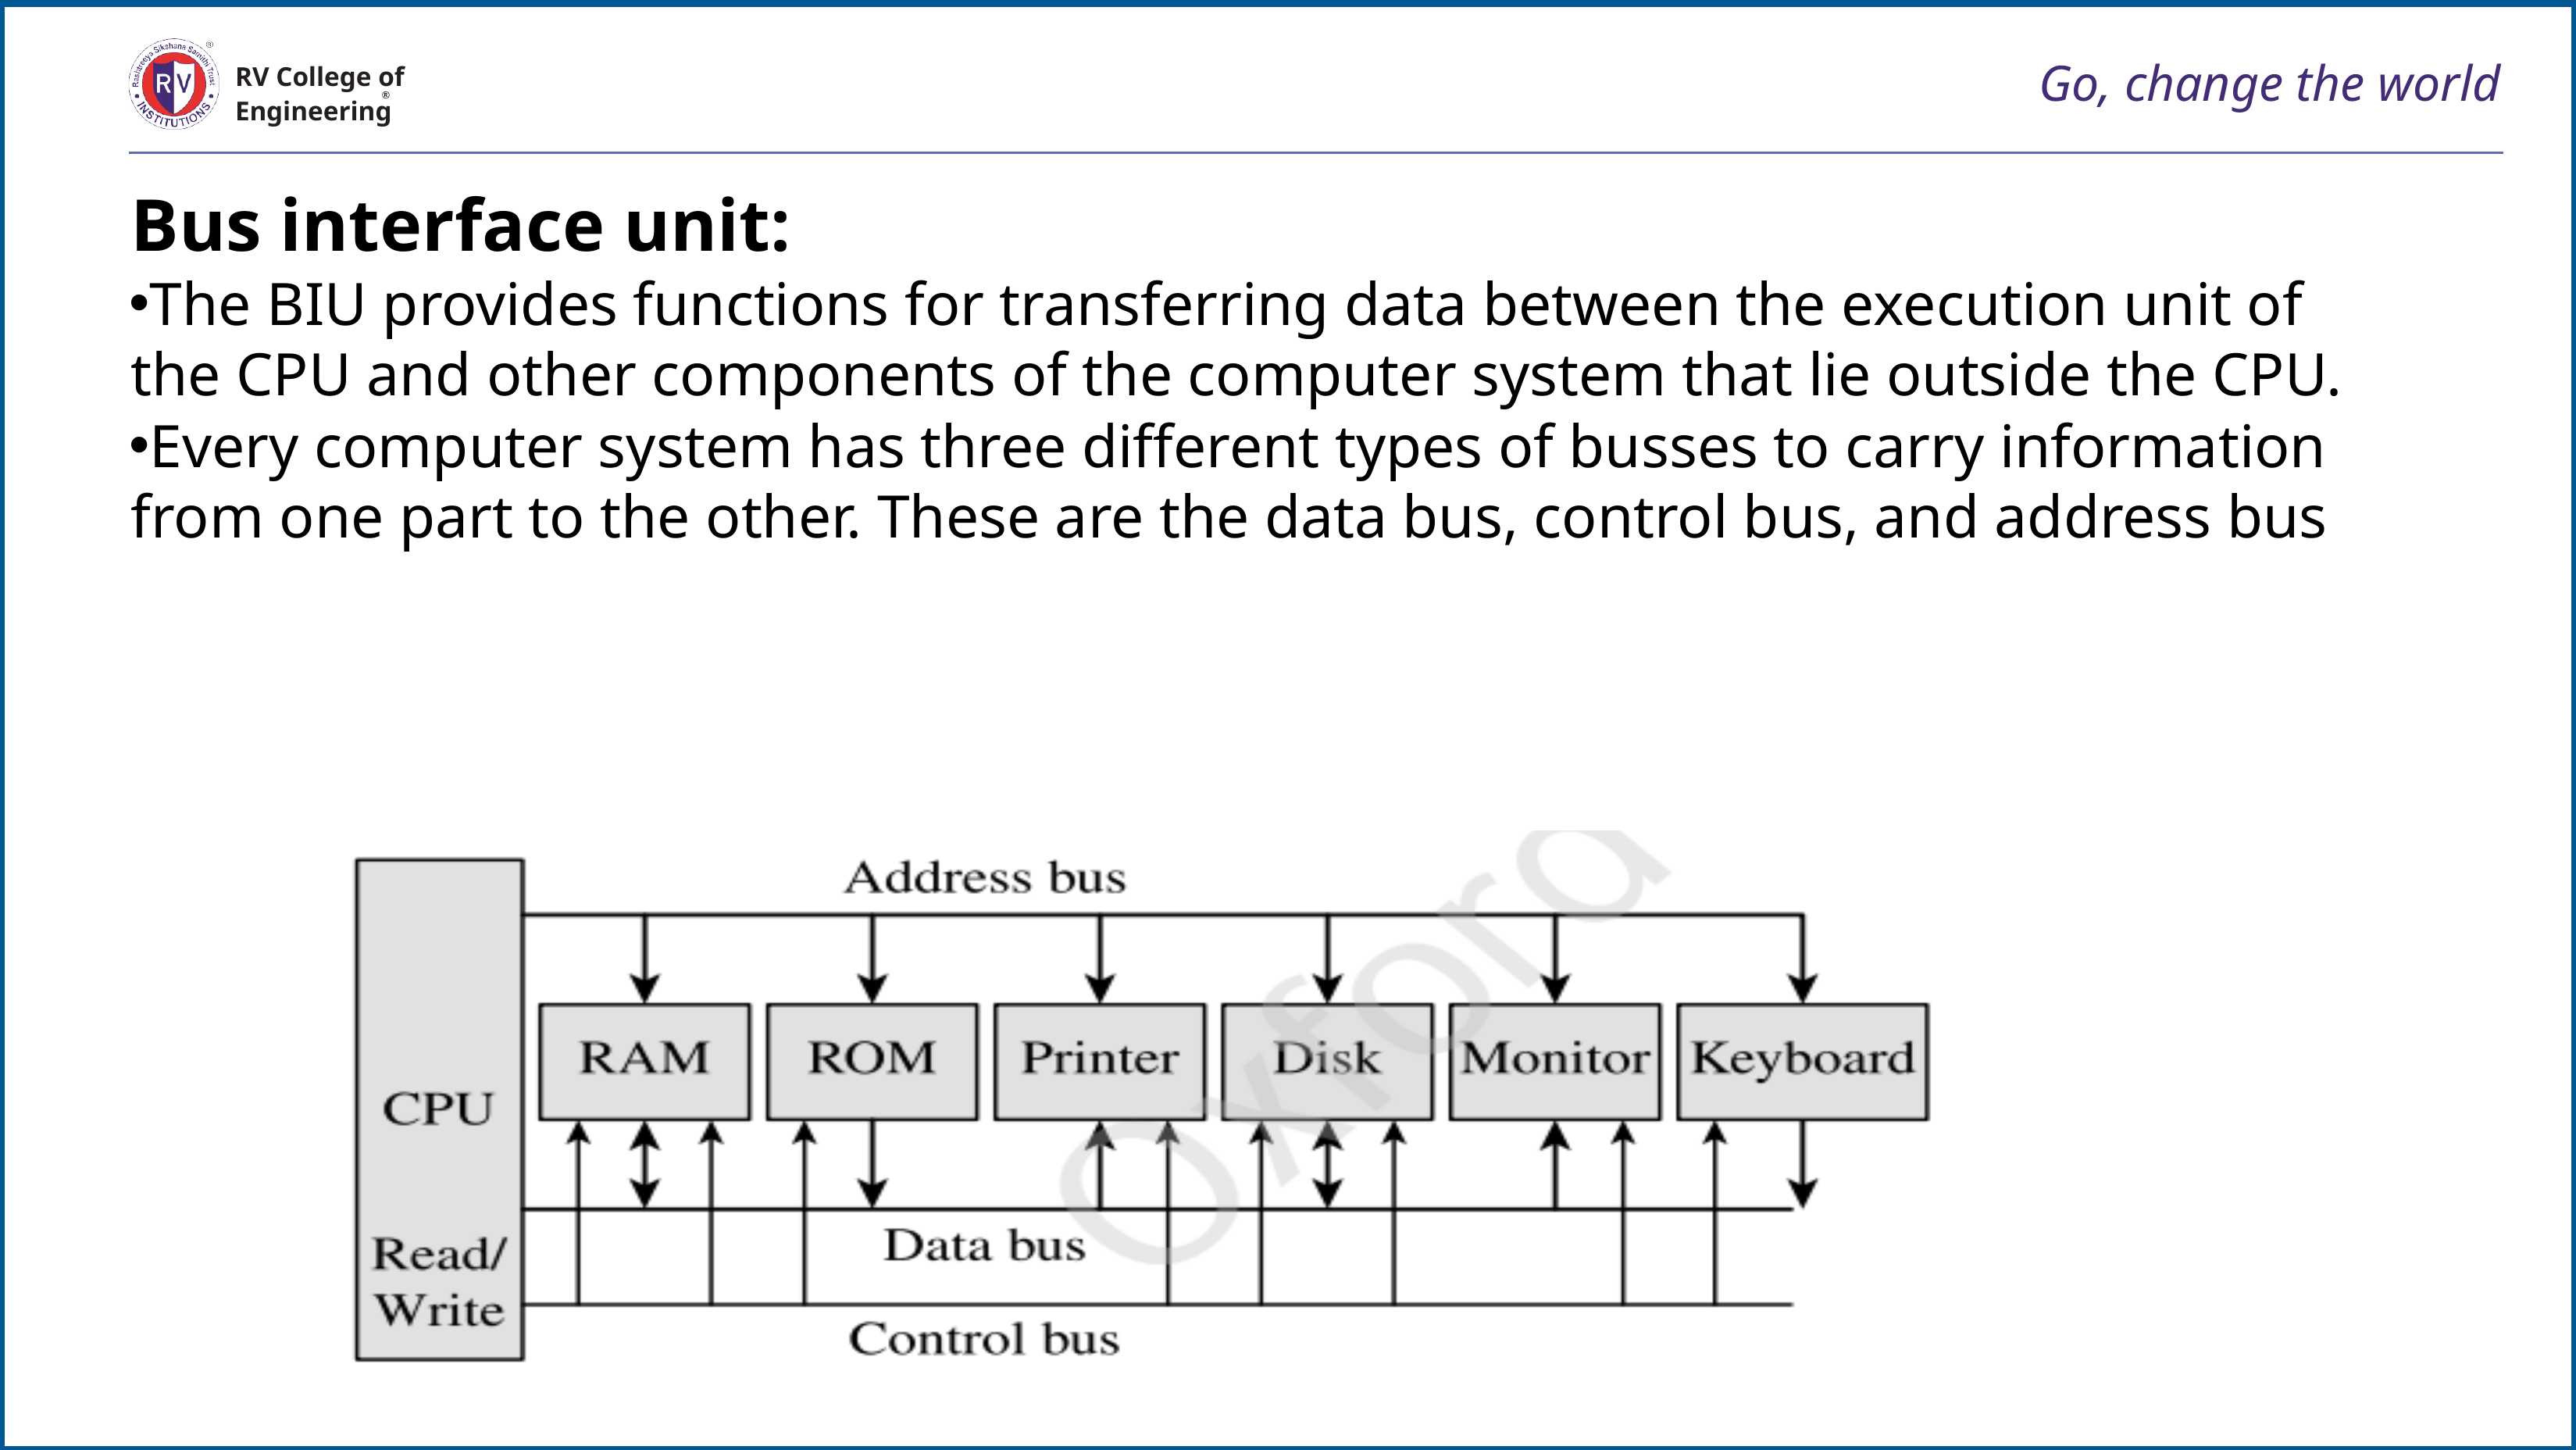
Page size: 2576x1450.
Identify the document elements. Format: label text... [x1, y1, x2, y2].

text_box RV College of Engineering [233, 55, 409, 127]
title Go, change the world [2029, 52, 2502, 295]
text_box [128, 38, 219, 130]
text_box [0, 2, 2576, 1450]
picture [341, 830, 1953, 1381]
text_box Bus interface unit: The BIU provides functions for transferring data between the execution unit of the CPU and other components of the computer system that lie outside the CPU. Every computer system has three different types of busses to carry information from one part to the other. These are the data bus, control bus, and address bus [129, 177, 2376, 550]
